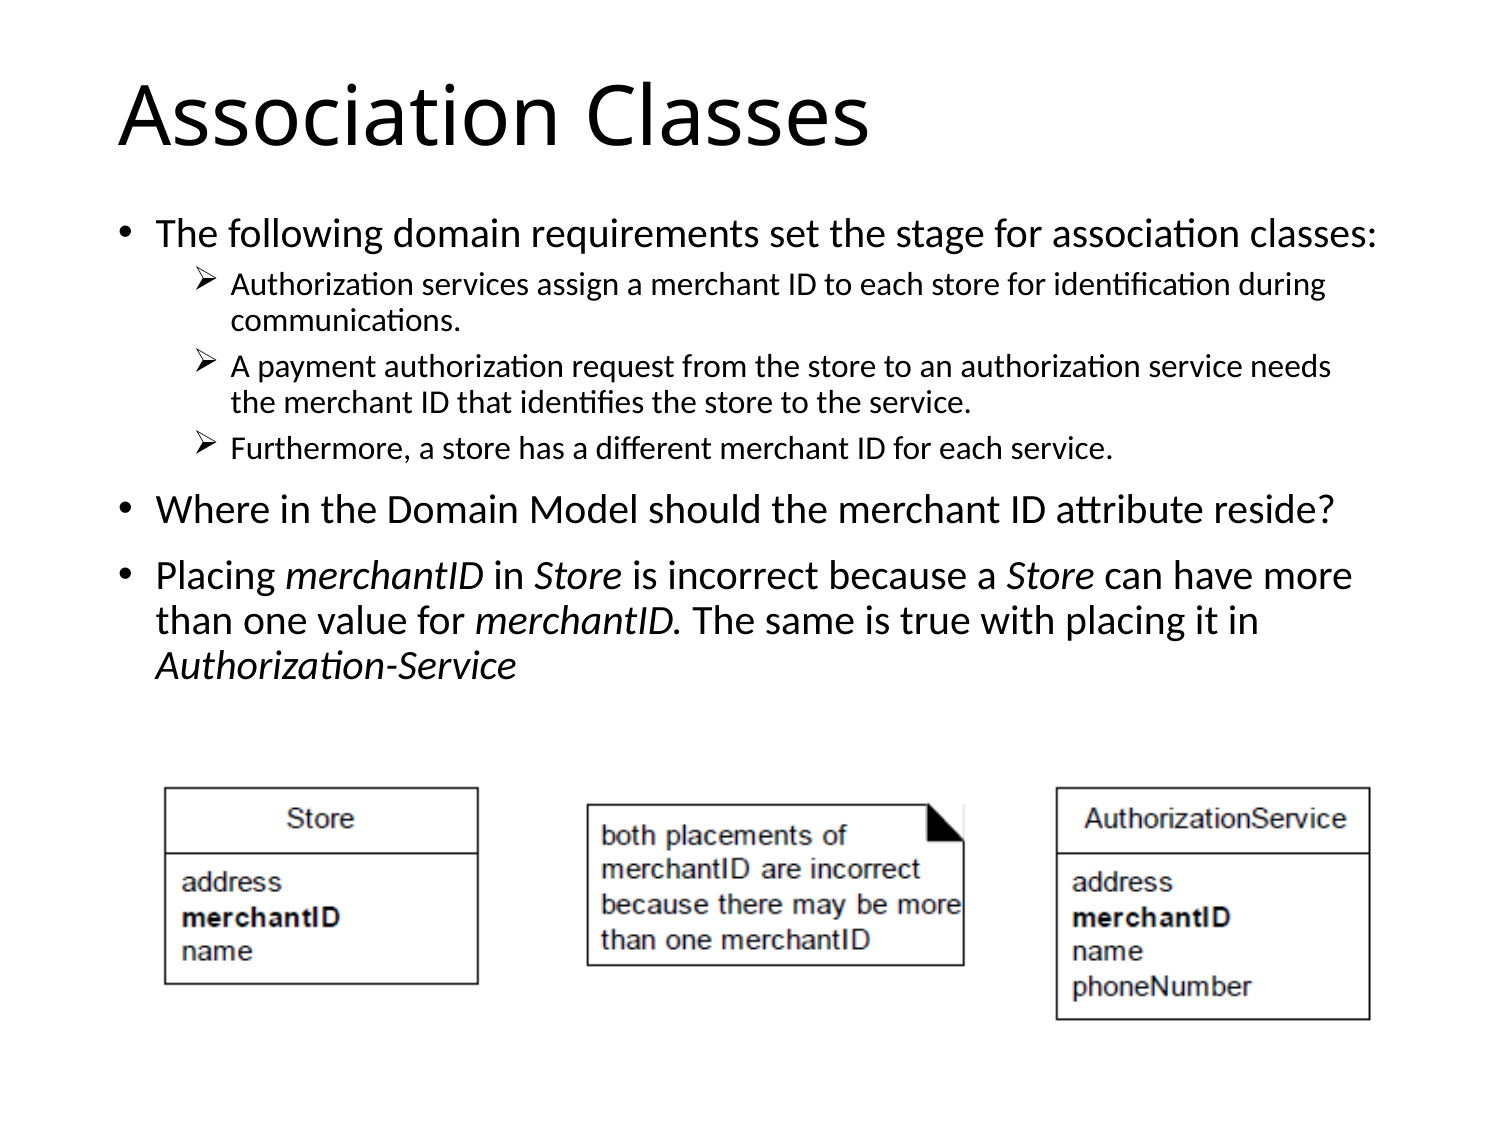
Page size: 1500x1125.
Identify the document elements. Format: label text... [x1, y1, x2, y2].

title Association Classes [103, 59, 1397, 203]
list The following domain requirements set the stage for association classes: Authorization services assign a merchant ID to each store for identification during communications. A payment authorization request from the store to an authorization service needs the merchant ID that identifies the store to the service. Furthermore, a store has a different merchant ID for each service. Where in the Domain Model should the merchant ID attribute reside? Placing merchantID in Store is incorrect because a Store can have more than one value for merchantID. The same is true with placing it in Authorization-Service [103, 203, 1397, 1014]
picture [146, 767, 1397, 1030]
